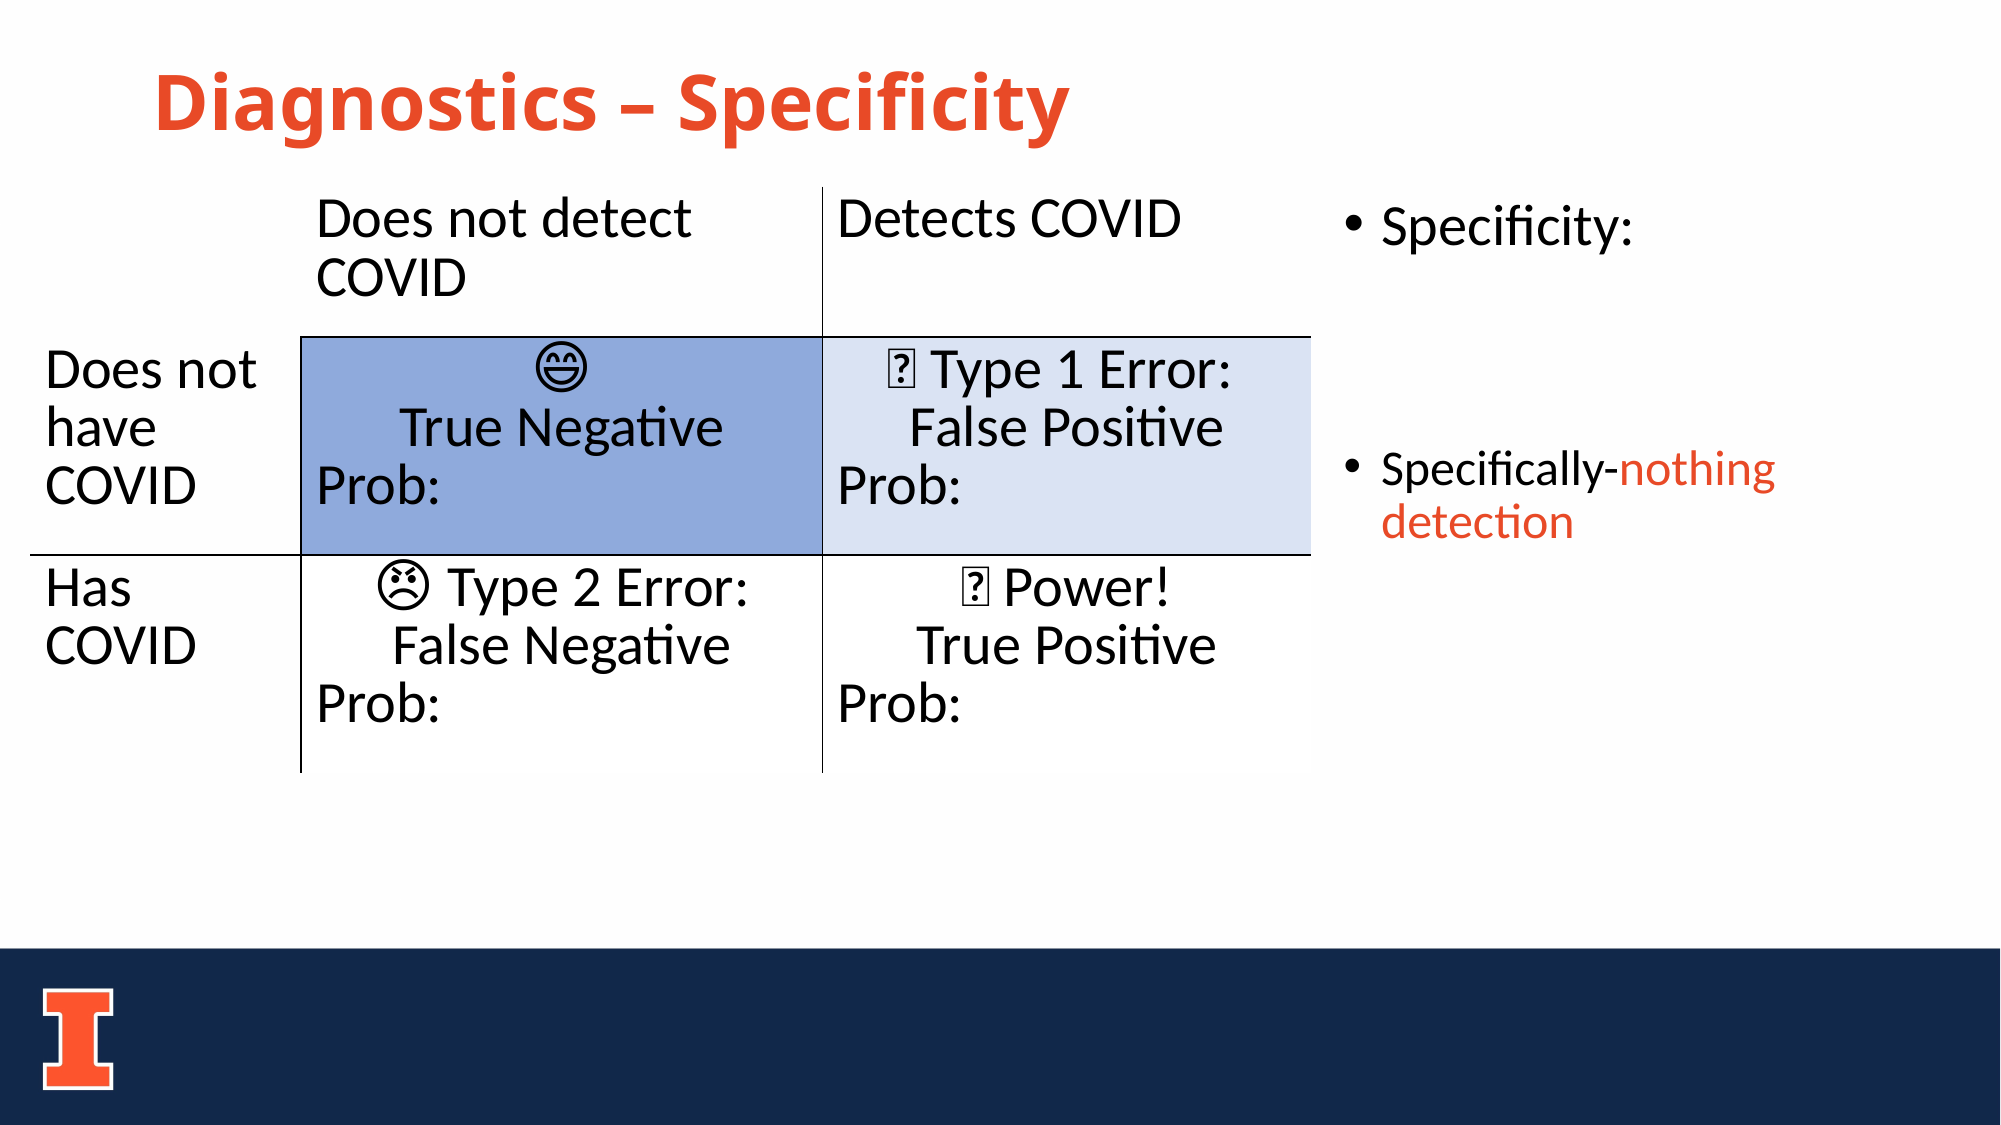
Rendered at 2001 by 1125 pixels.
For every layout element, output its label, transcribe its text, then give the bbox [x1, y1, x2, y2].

picture [0, 0, 2001, 1125]
title Diagnostics – Specificity [137, 56, 1863, 155]
